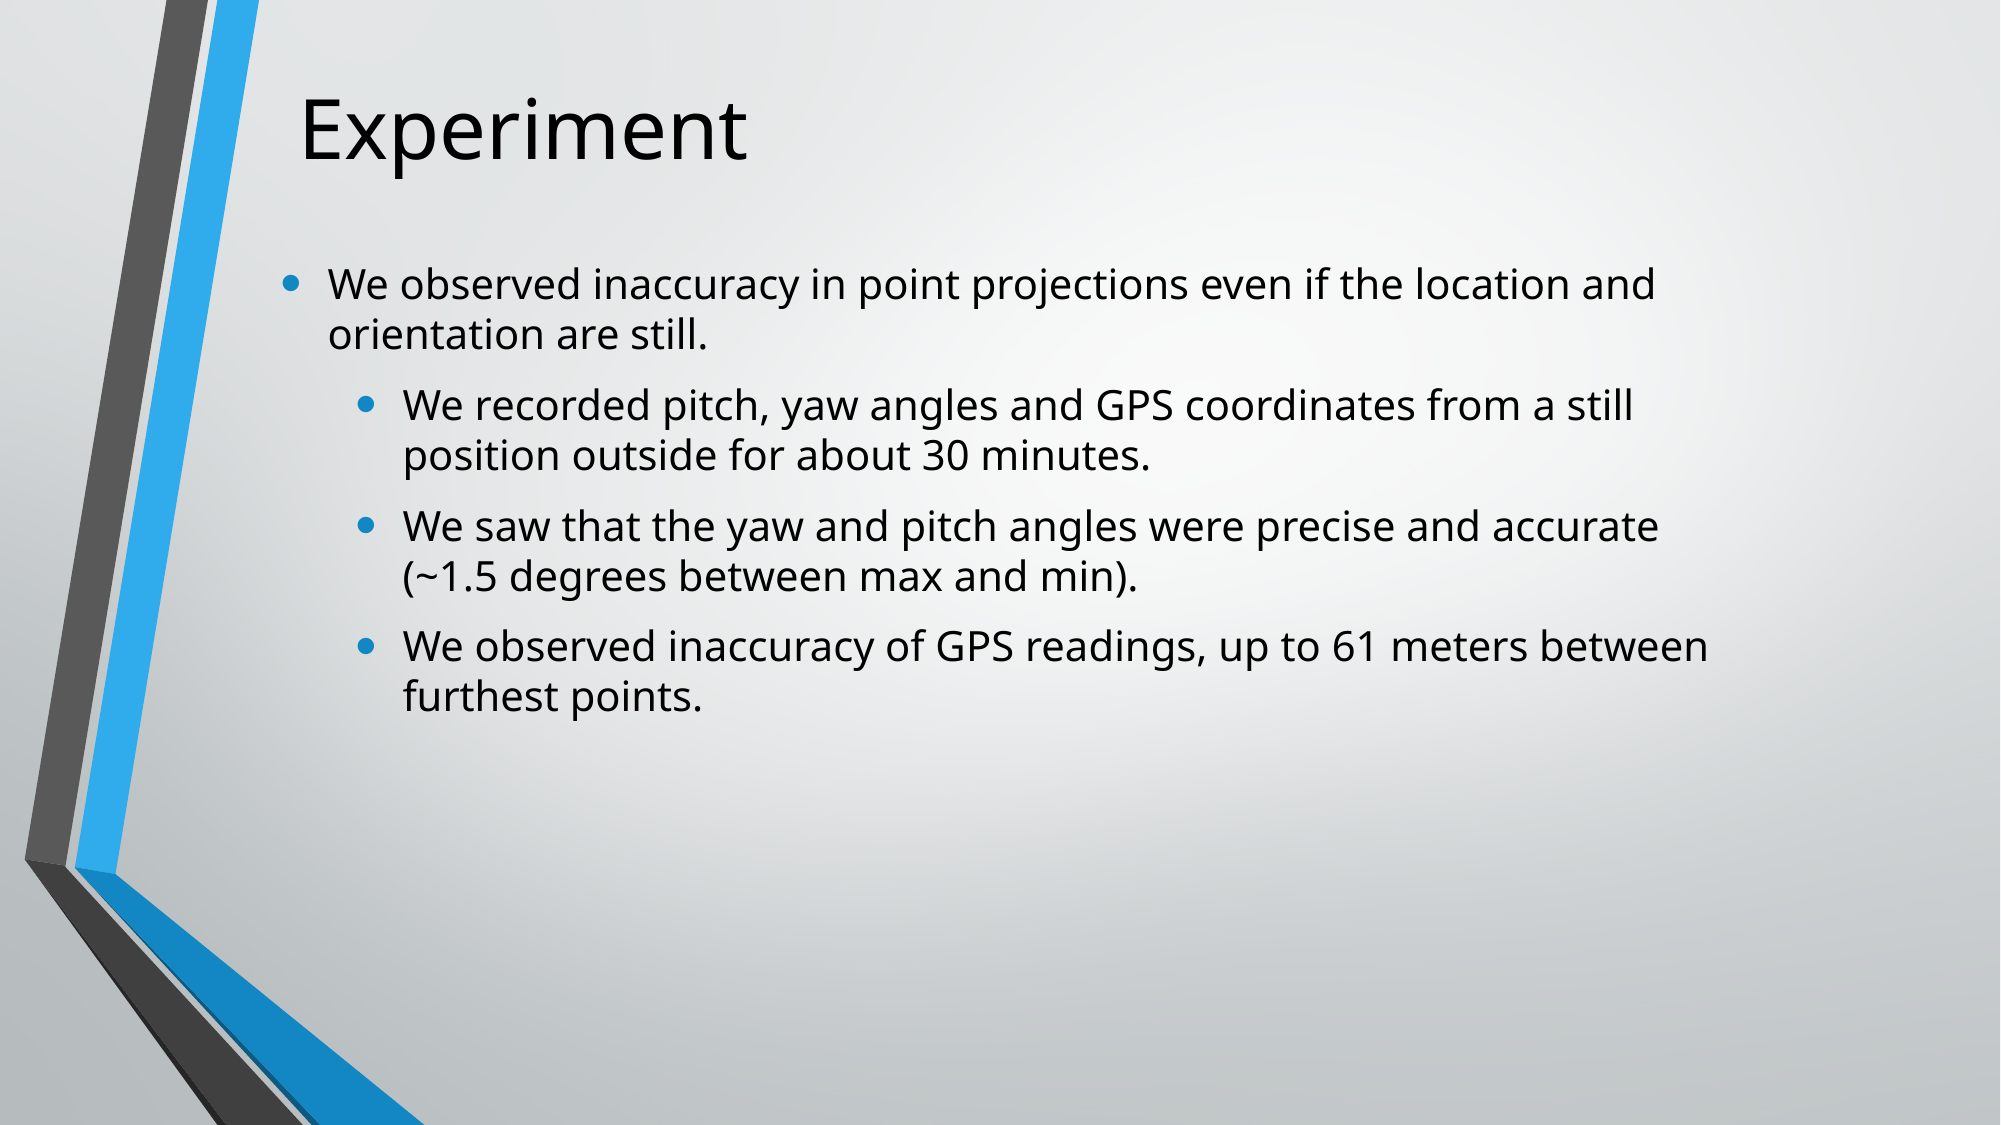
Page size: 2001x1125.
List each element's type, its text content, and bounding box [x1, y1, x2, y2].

title Experiment [213, 48, 835, 204]
list We observed inaccuracy in point projections even if the location and orientation are still. We recorded pitch, yaw angles and GPS coordinates from a still position outside for about 30 minutes. We saw that the yaw and pitch angles were precise and accurate (~1.5 degrees between max and min). We observed inaccuracy of GPS readings, up to 61 meters between furthest points. [265, 203, 1770, 775]
